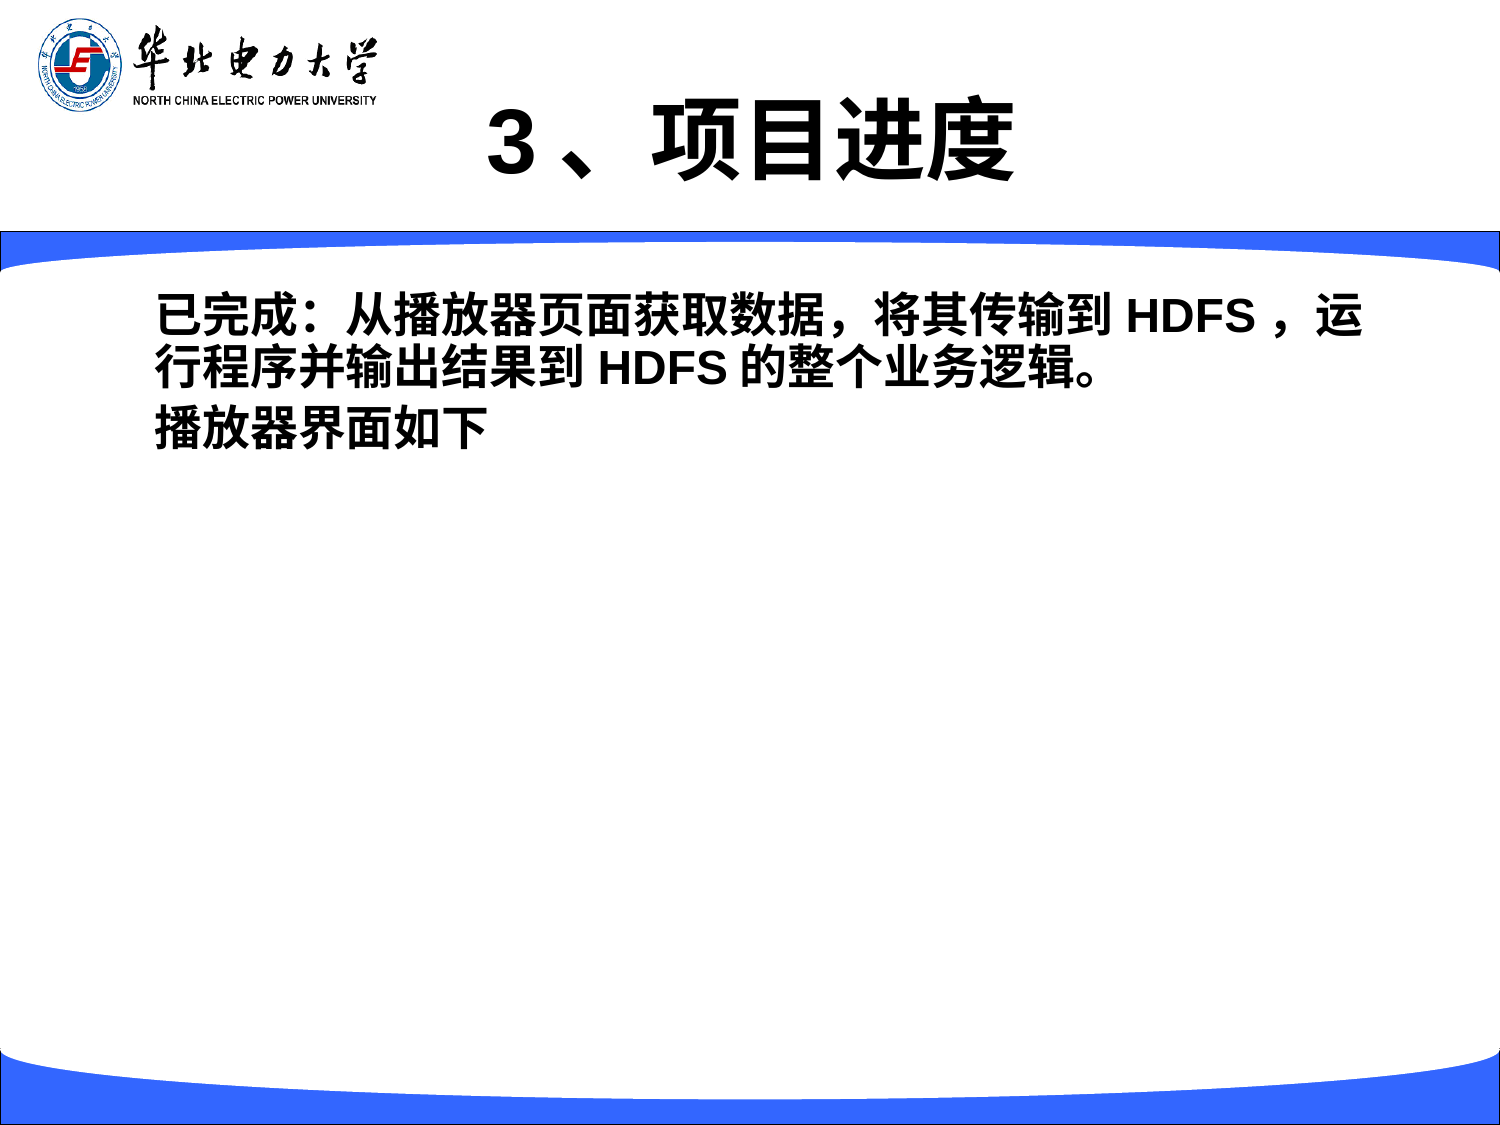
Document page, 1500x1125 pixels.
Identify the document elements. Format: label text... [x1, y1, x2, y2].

picture [0, 0, 414, 126]
title 3、项目进度 [76, 42, 1428, 231]
list 已完成：从播放器页面获取数据，将其传输到HDFS，运行程序并输出结果到HDFS的整个业务逻辑。 播放器界面如下 [63, 216, 1415, 451]
slide_number [1074, 1024, 1426, 1103]
